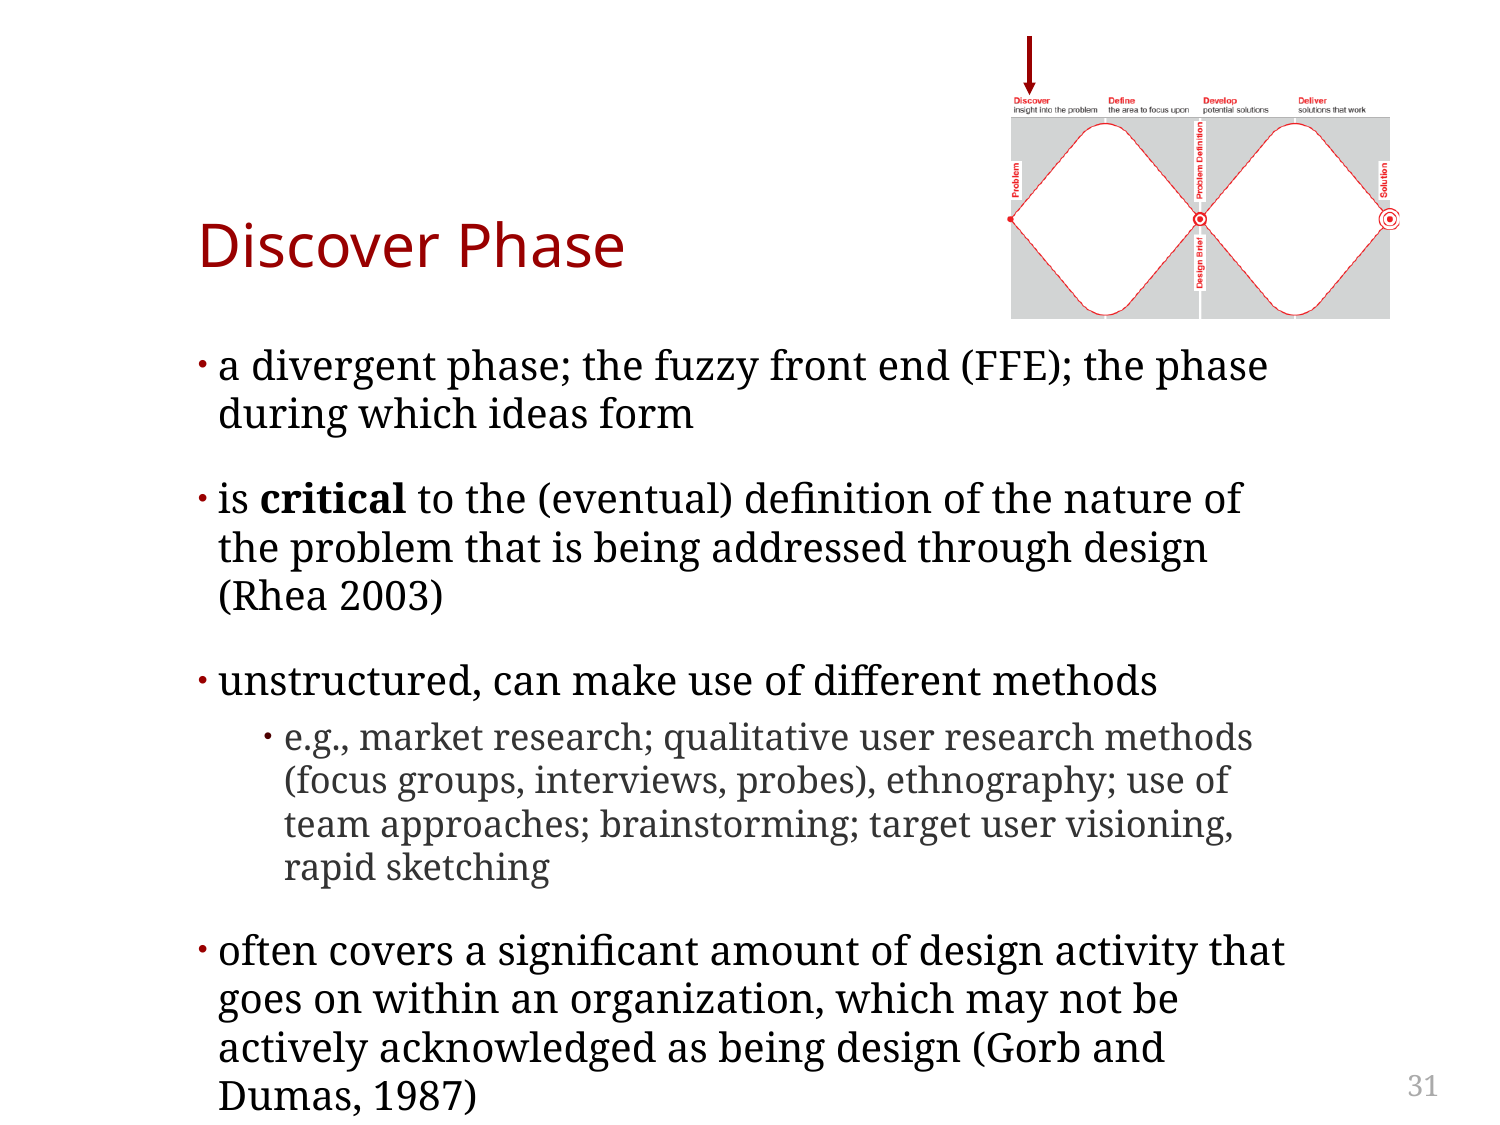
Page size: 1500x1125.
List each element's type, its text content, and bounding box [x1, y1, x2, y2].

list a divergent phase; the fuzzy front end (FFE); the phase during which ideas form is critical to the (eventual) definition of the nature of the problem that is being addressed through design (Rhea 2003) unstructured, can make use of different methods e.g., market research; qualitative user research methods (focus groups, interviews, probes), ethnography; use of team approaches; brainstorming; target user visioning, rapid sketching often covers a significant amount of design activity that goes on within an organization, which may not be actively acknowledged as being design (Gorb and Dumas, 1987) [190, 337, 1310, 1125]
slide_number 31 [1349, 1050, 1498, 1125]
picture [1006, 94, 1400, 319]
title Discover Phase [190, 203, 1310, 337]
